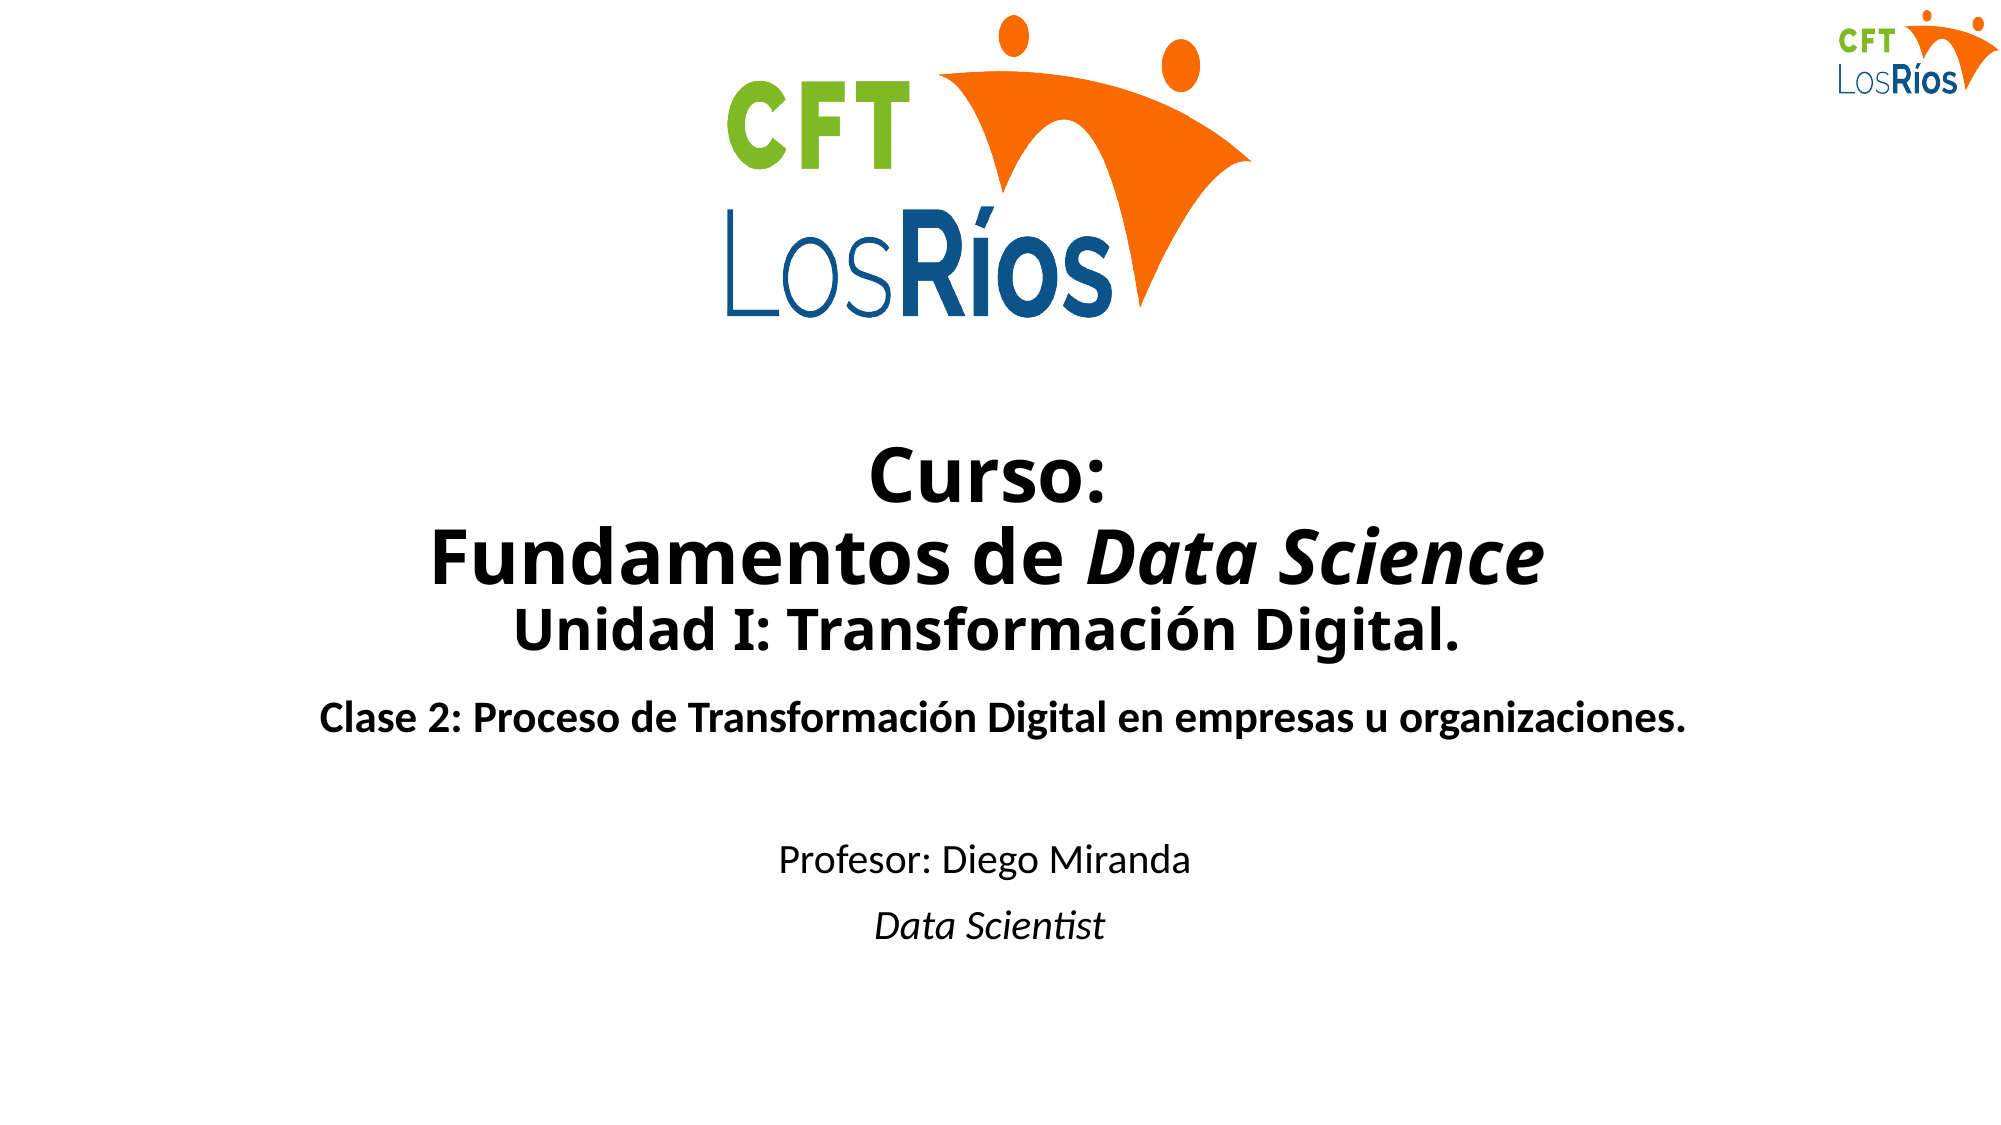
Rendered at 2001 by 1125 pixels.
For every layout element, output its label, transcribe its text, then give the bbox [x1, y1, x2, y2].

picture [1839, 10, 2000, 94]
title Curso: Fundamentos de Data Science Unidad I: Transformación Digital. [237, 333, 1737, 671]
subtitle Clase 2: Proceso de Transformación Digital en empresas u organizaciones. [254, 686, 1755, 791]
text_box Profesor: Diego Miranda Data Scientist [239, 830, 1740, 1101]
picture [727, 15, 1252, 318]
